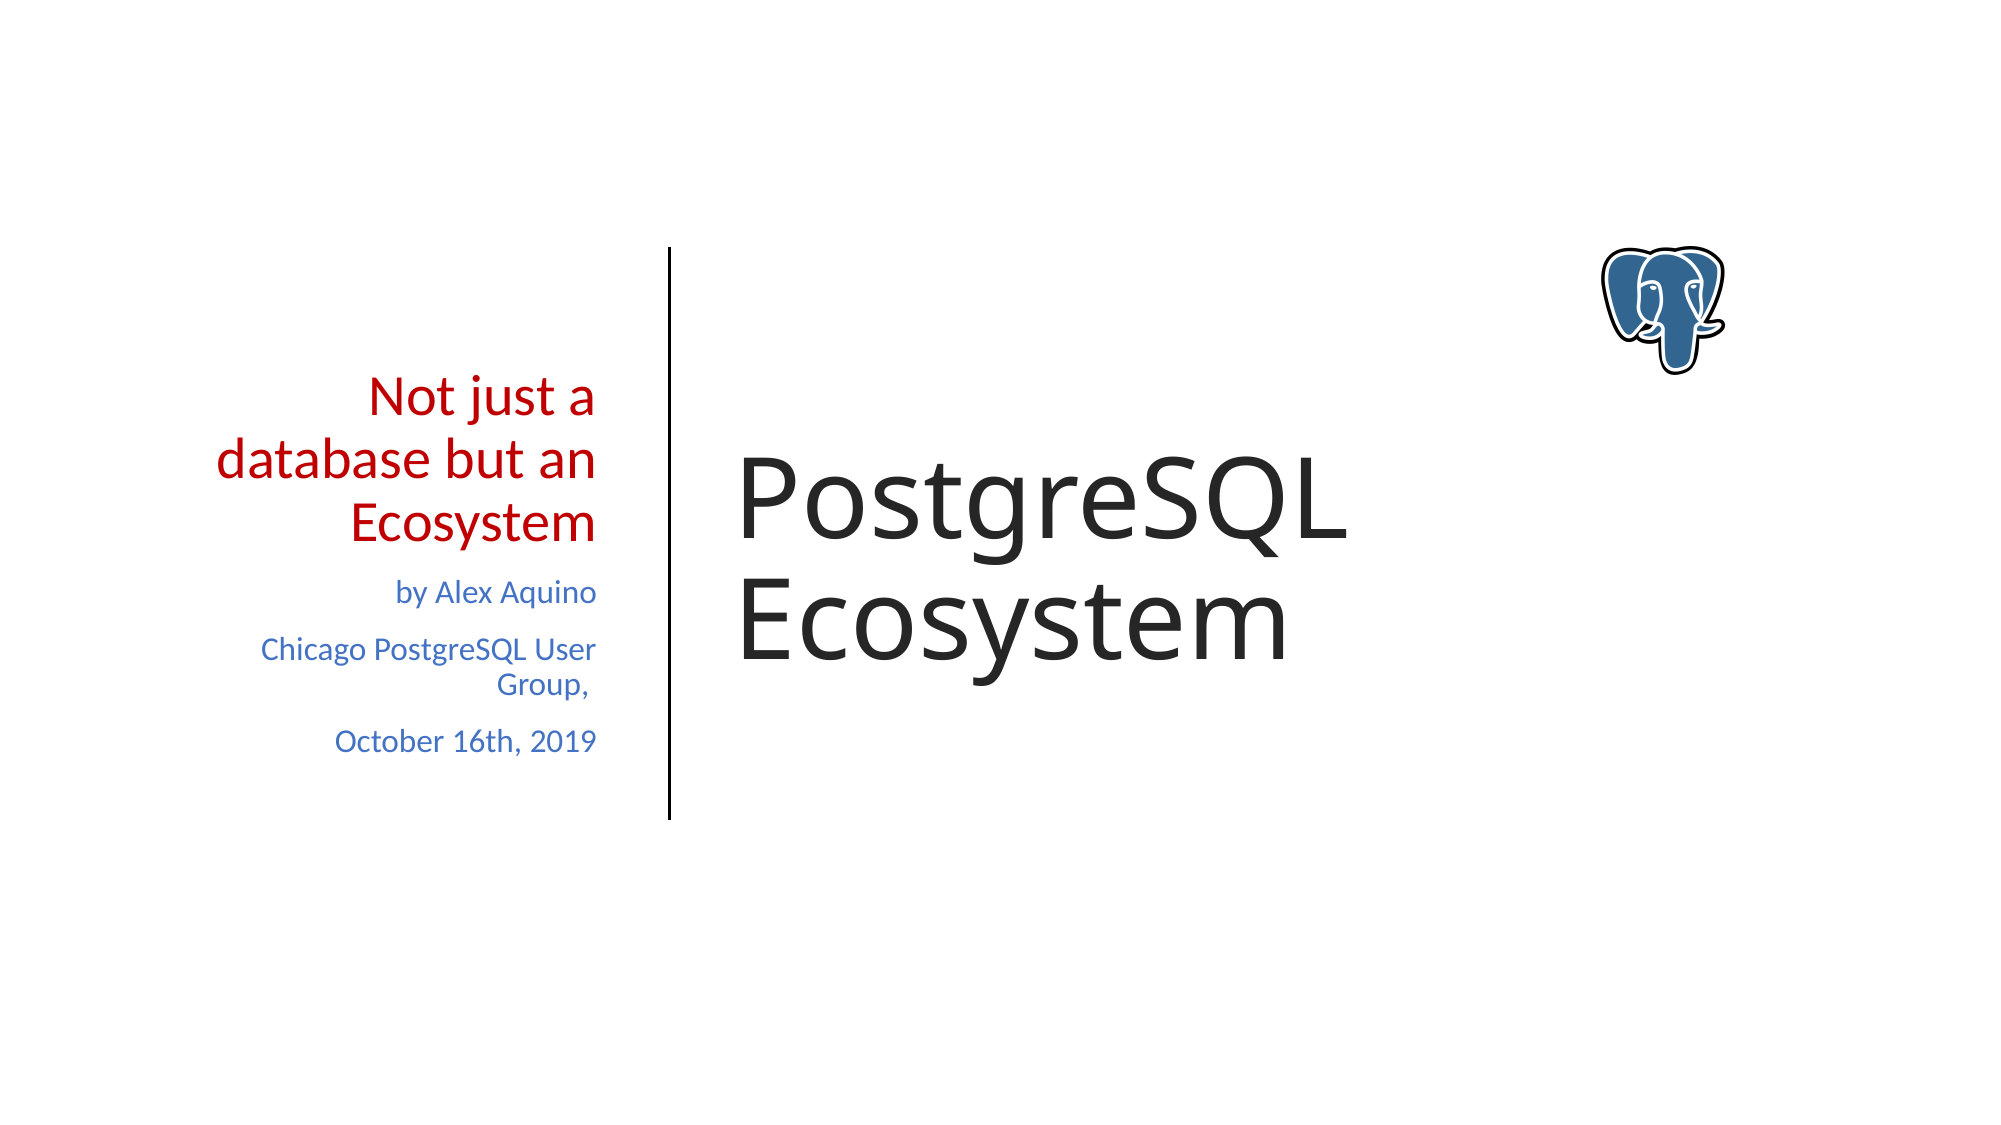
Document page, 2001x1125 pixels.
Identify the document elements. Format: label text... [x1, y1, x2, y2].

subtitle Not just a database but an Ecosystem by Alex Aquino Chicago PostgreSQL User Group, October 16th, 2019 [167, 158, 612, 967]
picture [1601, 246, 1725, 375]
title PostgreSQL Ecosystem [718, 158, 1829, 967]
